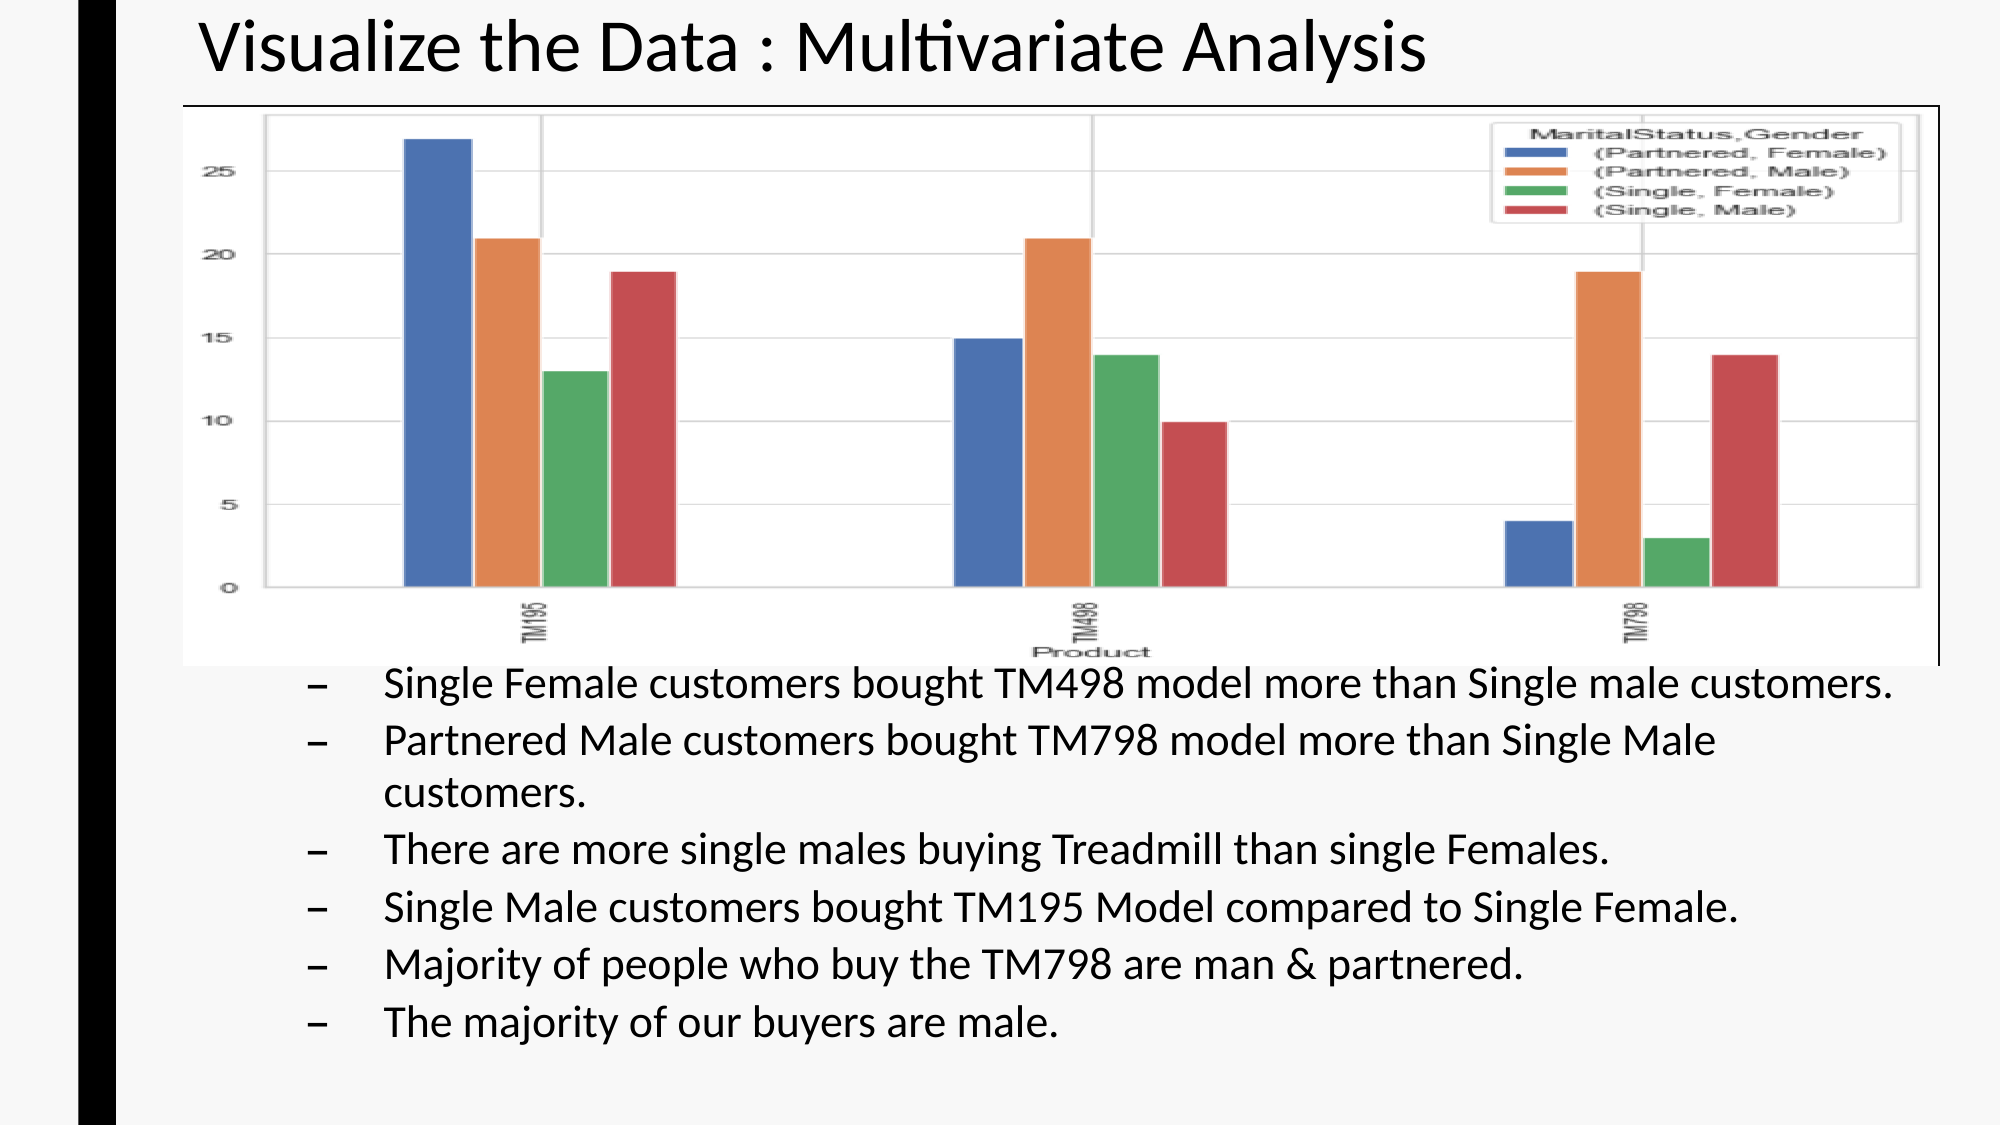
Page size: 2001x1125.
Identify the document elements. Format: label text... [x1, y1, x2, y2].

list Observations: Partnered Female bought TM195 Model compared to Partnered male. Single Female customers bought TM498 model more than Single male customers. Partnered Male customers bought TM798 model more than Single Male customers. There are more single males buying Treadmill than single Females. Single Male customers bought TM195 Model compared to Single Female. Majority of people who buy the TM798 are man & partnered. The majority of our buyers are male. [183, 666, 1927, 1074]
title Visualize the Data : Multivariate Analysis [183, 0, 1940, 105]
picture [183, 105, 1940, 666]
